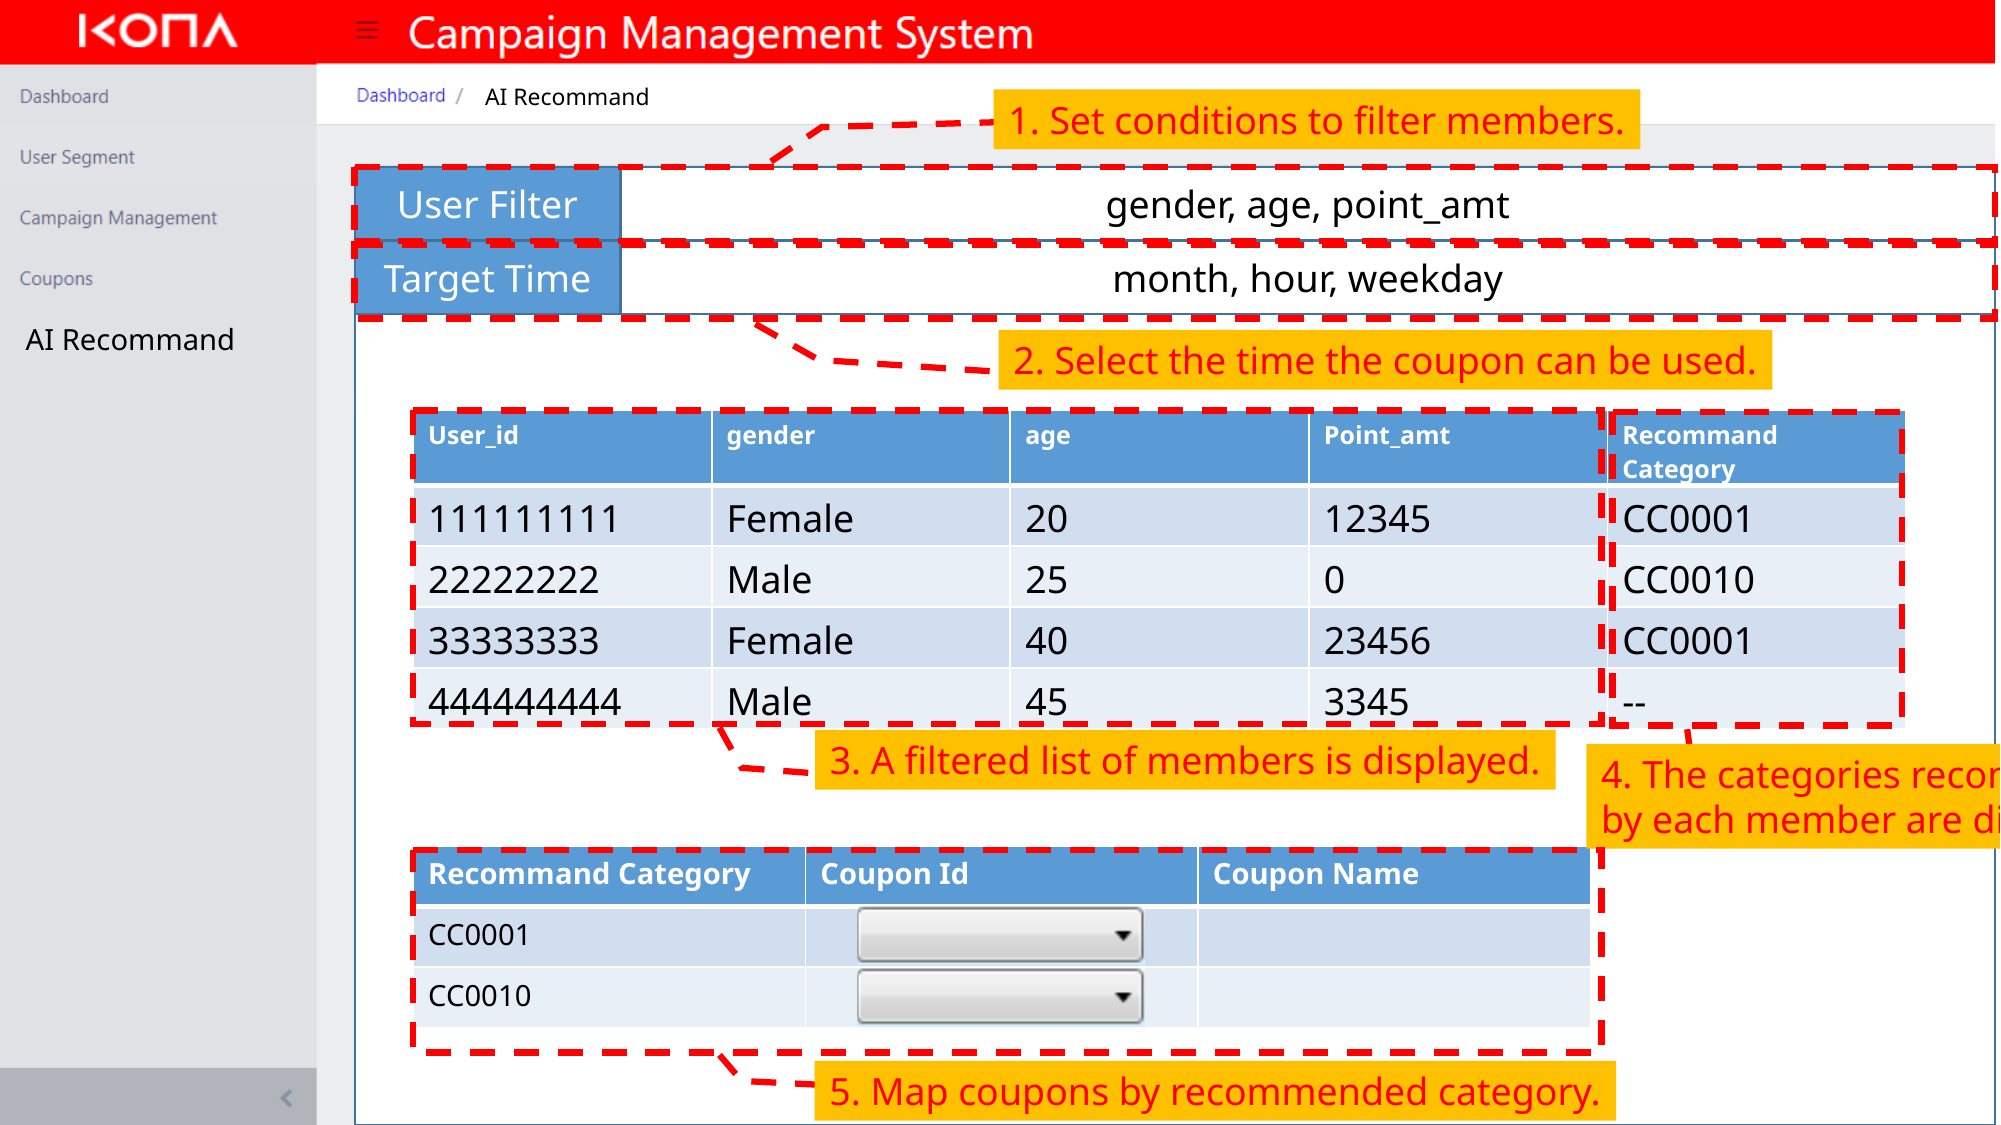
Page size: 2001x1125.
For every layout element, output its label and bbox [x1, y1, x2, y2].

picture [857, 906, 1145, 965]
text_box [354, 167, 1996, 241]
text_box [1996, 743, 2000, 849]
picture [857, 968, 1145, 1027]
text_box [0, 0, 1996, 1125]
